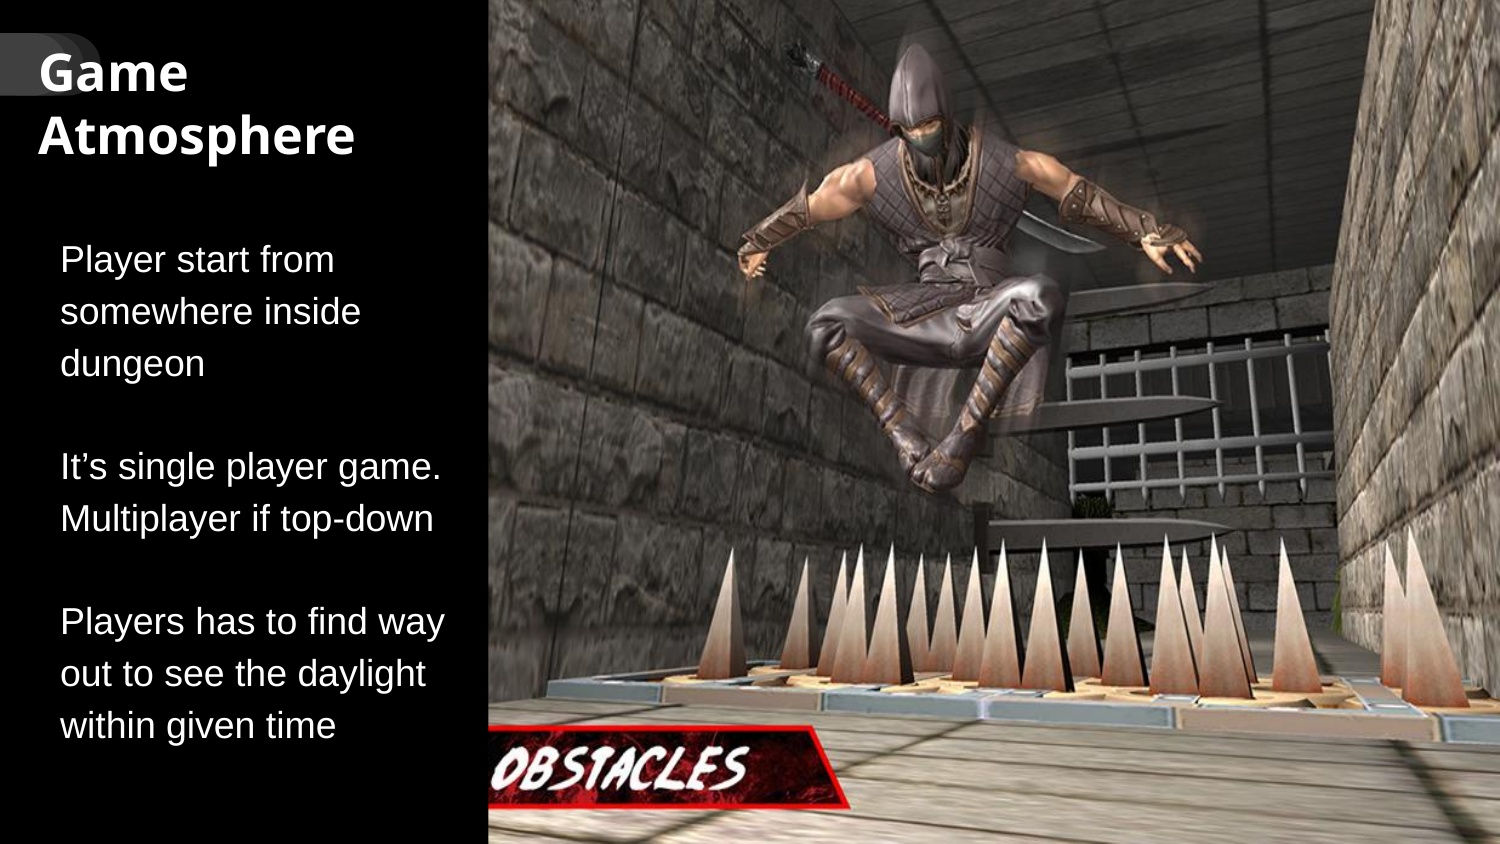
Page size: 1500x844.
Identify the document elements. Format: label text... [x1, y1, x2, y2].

title Game Atmosphere [23, 33, 483, 180]
picture [488, 0, 1500, 844]
list Player start from somewhere inside dungeon It’s single player game. Multiplayer if top-down Players has to find way out to see the daylight within given time [45, 213, 467, 702]
